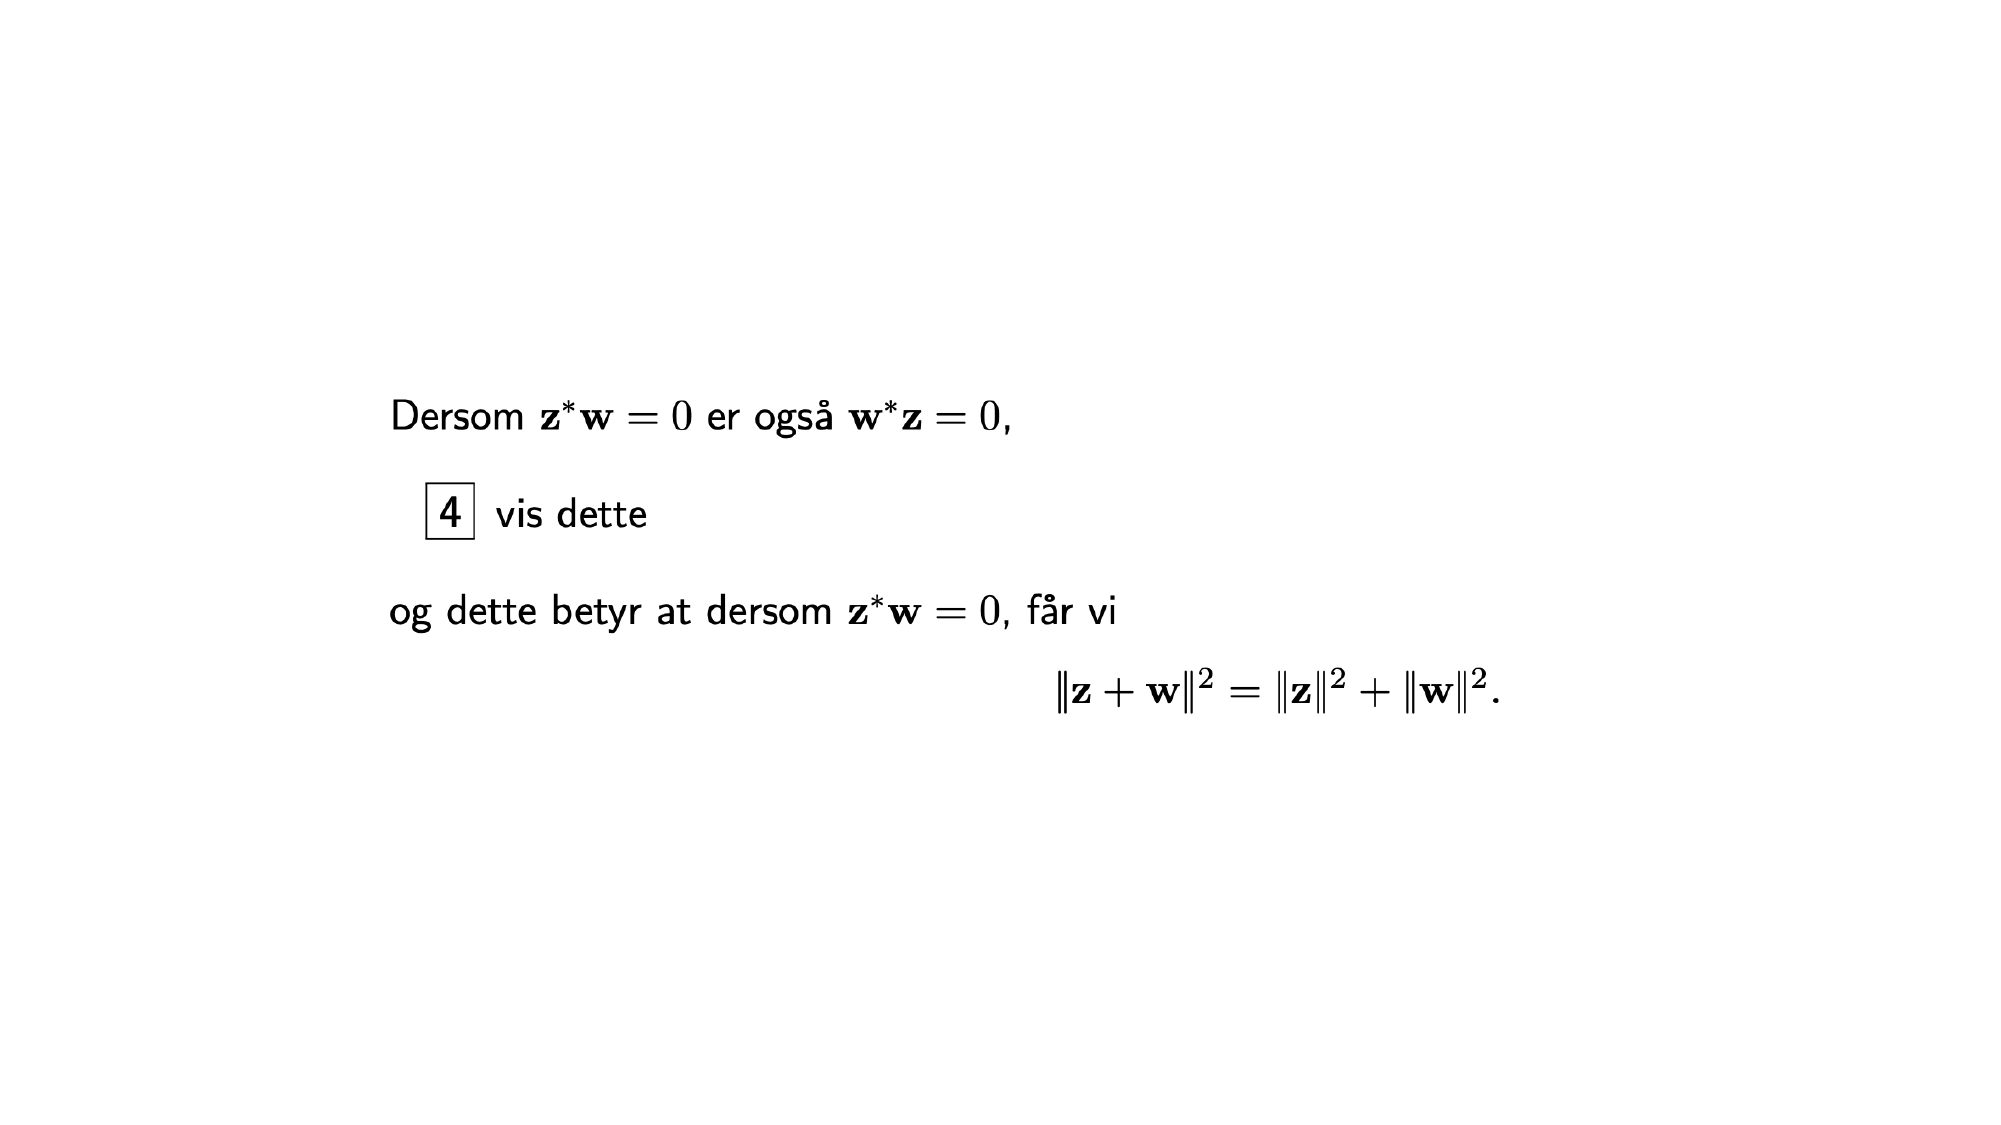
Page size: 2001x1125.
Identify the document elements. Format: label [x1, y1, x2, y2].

picture [361, 377, 1638, 747]
